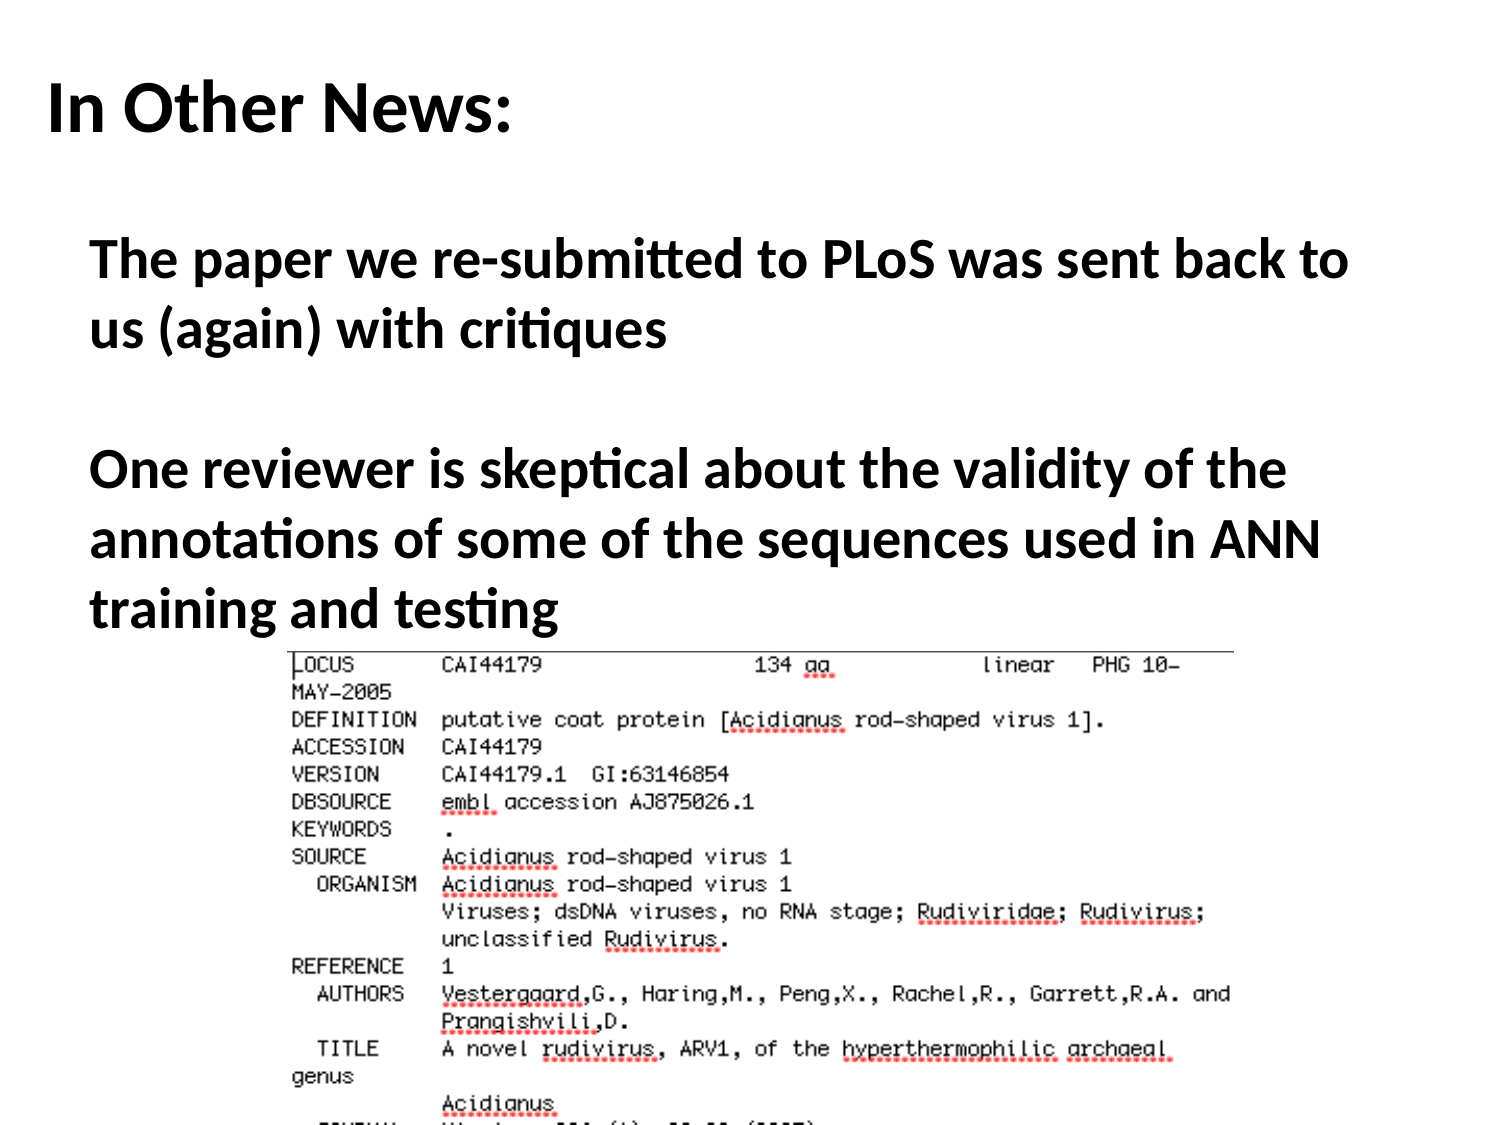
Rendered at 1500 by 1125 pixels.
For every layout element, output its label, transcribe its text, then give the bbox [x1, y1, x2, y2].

text_box The paper we re-submitted to PLoS was sent back to us (again) with critiques One reviewer is skeptical about the validity of the annotations of some of the sequences used in ANN training and testing [75, 212, 1419, 648]
picture [287, 651, 1234, 1125]
text_box In Other News: [31, 49, 1419, 155]
